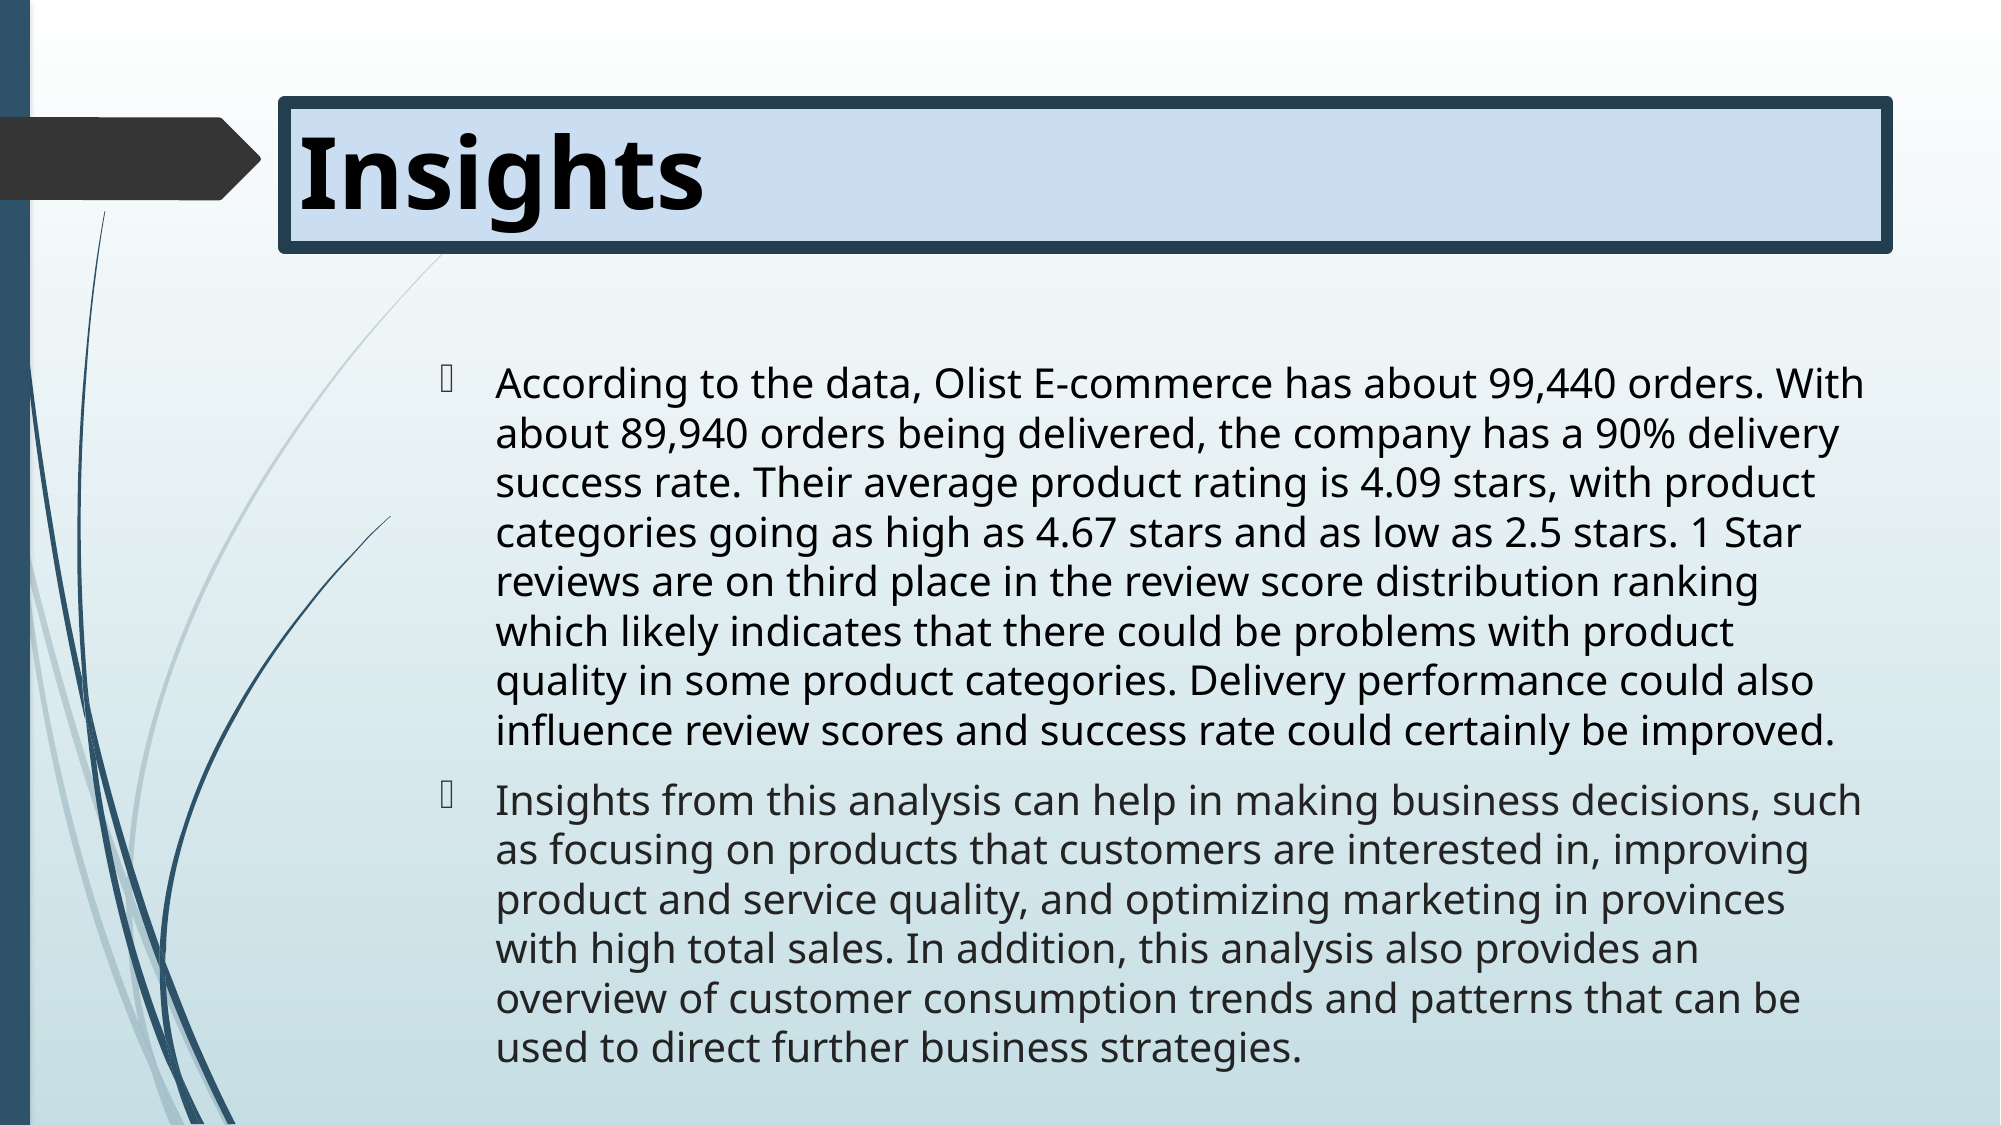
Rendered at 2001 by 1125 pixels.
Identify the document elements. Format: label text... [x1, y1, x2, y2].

title Insights [284, 102, 1888, 248]
list According to the data, Olist E-commerce has about 99,440 orders. With about 89,940 orders being delivered, the company has a 90% delivery success rate. Their average product rating is 4.09 stars, with product categories going as high as 4.67 stars and as low as 2.5 stars. 1 Star reviews are on third place in the review score distribution ranking which likely indicates that there could be problems with product quality in some product categories. Delivery performance could also influence review scores and success rate could certainly be improved. Insights from this analysis can help in making business decisions, such as focusing on products that customers are interested in, improving product and service quality, and optimizing marketing in provinces with high total sales. In addition, this analysis also provides an overview of customer consumption trends and patterns that can be used to direct further business strategies. [424, 350, 1888, 1095]
